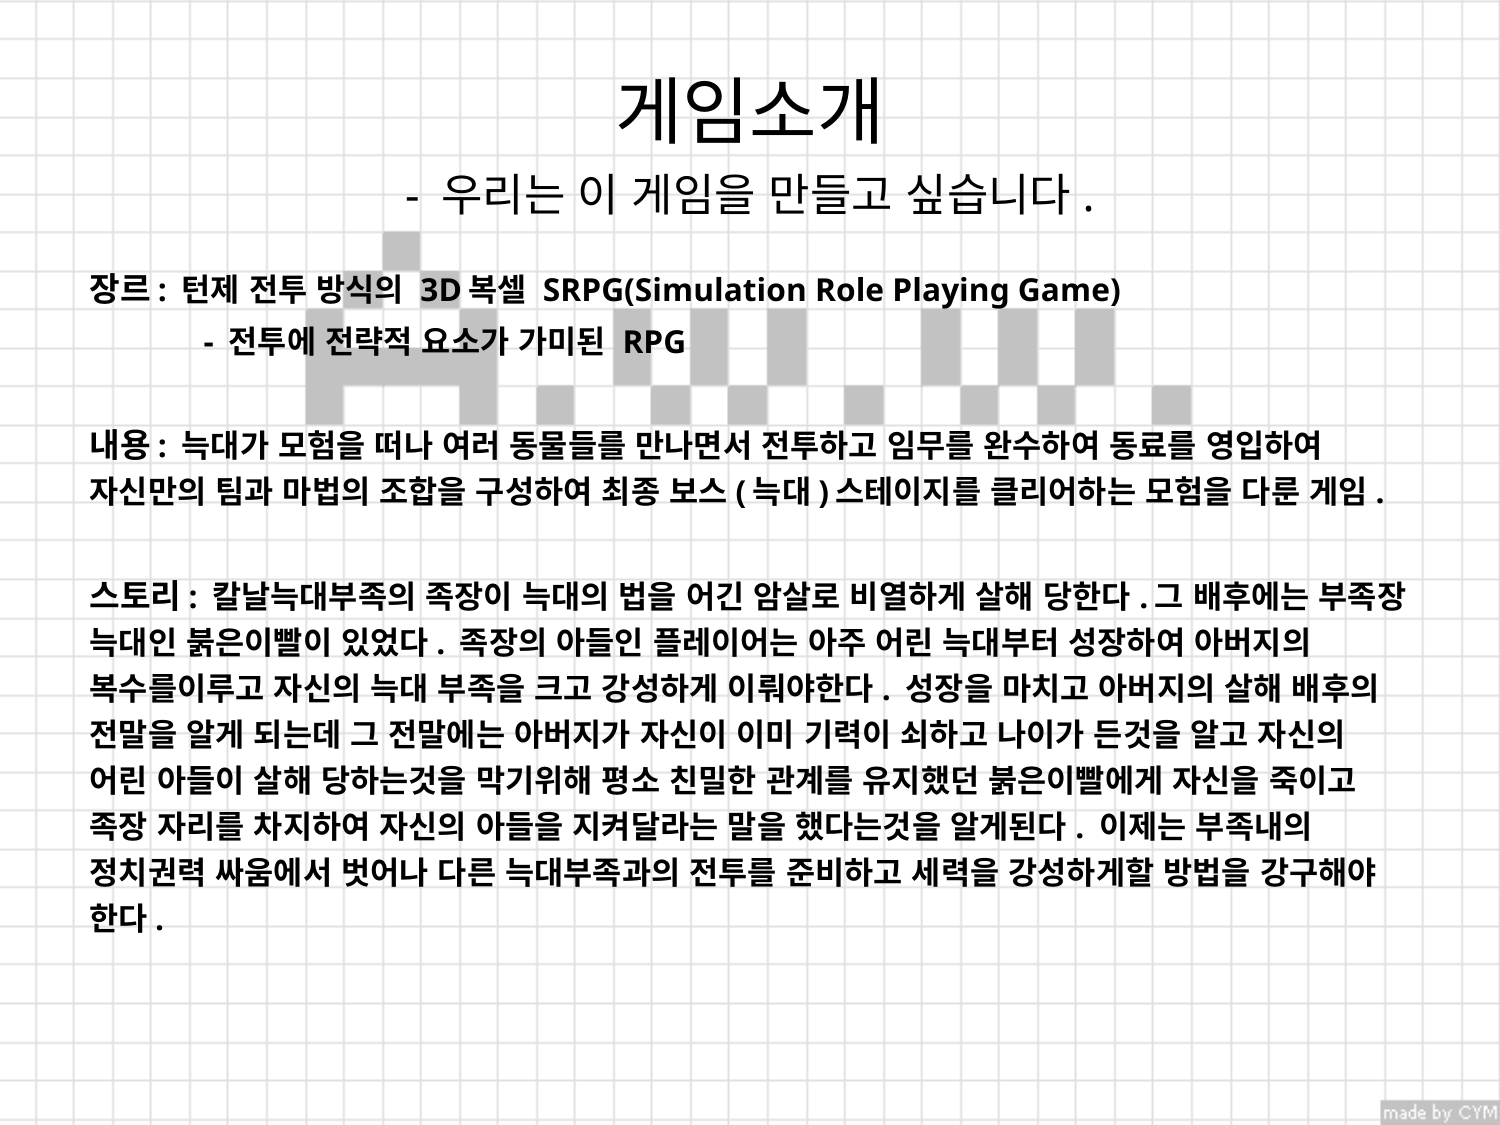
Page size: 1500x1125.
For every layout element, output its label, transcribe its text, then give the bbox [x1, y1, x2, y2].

text_box 장르: 턴제 전투 방식의 3D복셀 SRPG(Simulation Role Playing Game) - 전투에 전략적 요소가 가미된 RPG 내용: 늑대가 모험을 떠나 여러 동물들를 만나면서 전투하고 임무를 완수하여 동료를 영입하여 자신만의 팀과 마법의 조합을 구성하여 최종 보스(늑대)스테이지를 클리어하는 모험을 다룬 게임. 스토리: 칼날늑대부족의 족장이 늑대의 법을 어긴 암살로 비열하게 살해 당한다.그 배후에는 부족장 늑대인 붉은이빨이 있었다. 족장의 아들인 플레이어는 아주 어린 늑대부터 성장하여 아버지의 복수를이루고 자신의 늑대 부족을 크고 강성하게 이뤄야한다. 성장을 마치고 아버지의 살해 배후의 전말을 알게 되는데 그 전말에는 아버지가 자신이 이미 기력이 쇠하고 나이가 든것을 알고 자신의 어린 아들이 살해 당하는것을 막기위해 평소 친밀한 관계를 유지했던 붉은이빨에게 자신을 죽이고 족장 자리를 차지하여 자신의 아들을 지켜달라는 말을 했다는것을 알게된다. 이제는 부족내의 정치권력 싸움에서 벗어나 다른 늑대부족과의 전투를 준비하고 세력을 강성하게할 방법을 강구해야 한다. [74, 255, 1425, 953]
title 게임소개 - 우리는 이 게임을 만들고 싶습니다. [75, 45, 1425, 233]
